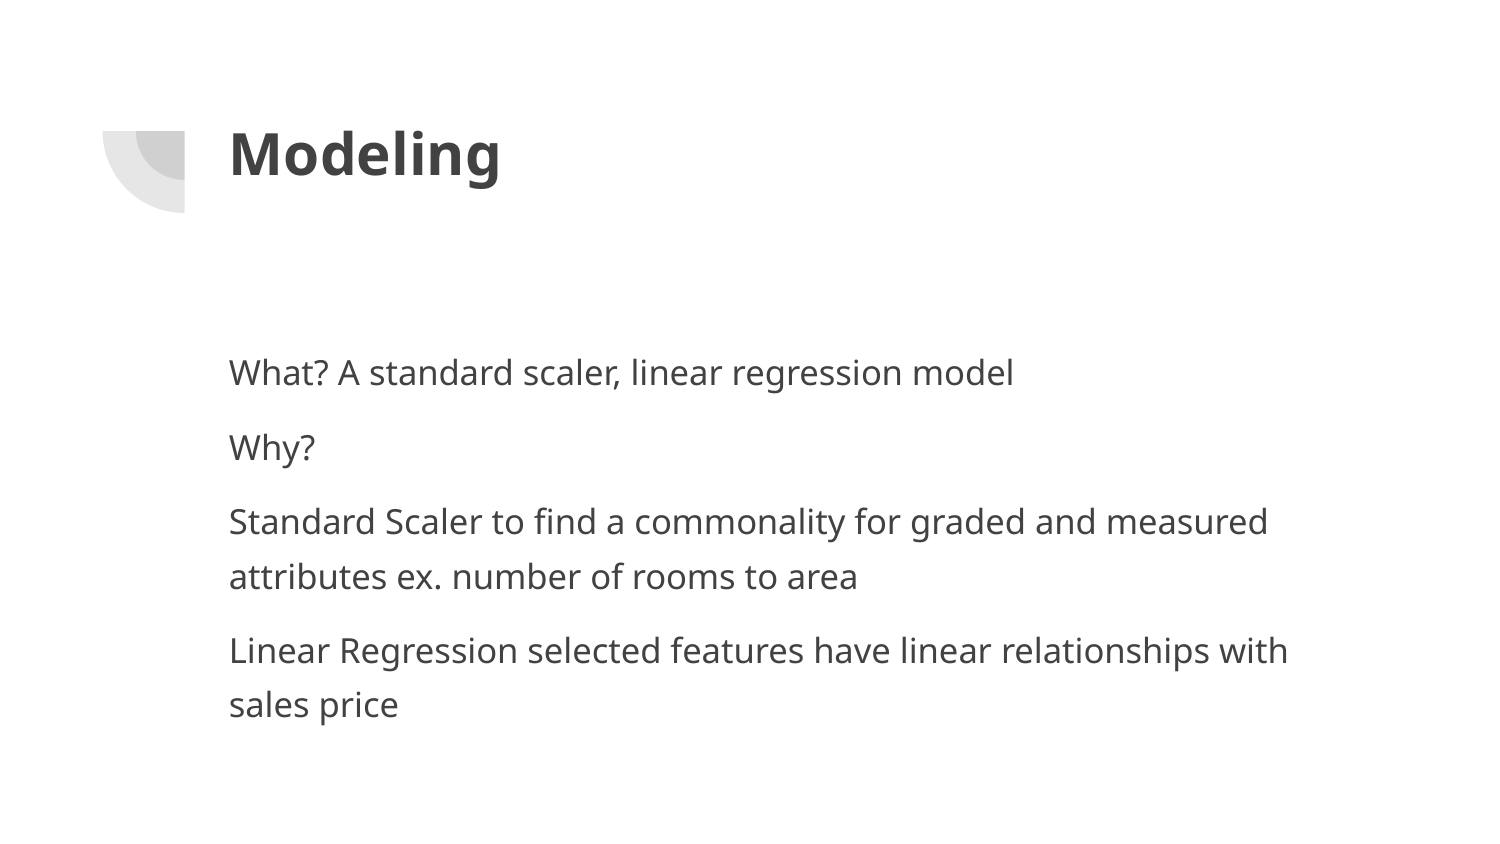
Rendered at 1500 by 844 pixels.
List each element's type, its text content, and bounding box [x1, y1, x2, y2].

title Modeling [213, 98, 1368, 263]
list What? A standard scaler, linear regression model Why? Standard Scaler to find a commonality for graded and measured attributes ex. number of rooms to area Linear Regression selected features have linear relationships with sales price [213, 326, 1368, 744]
